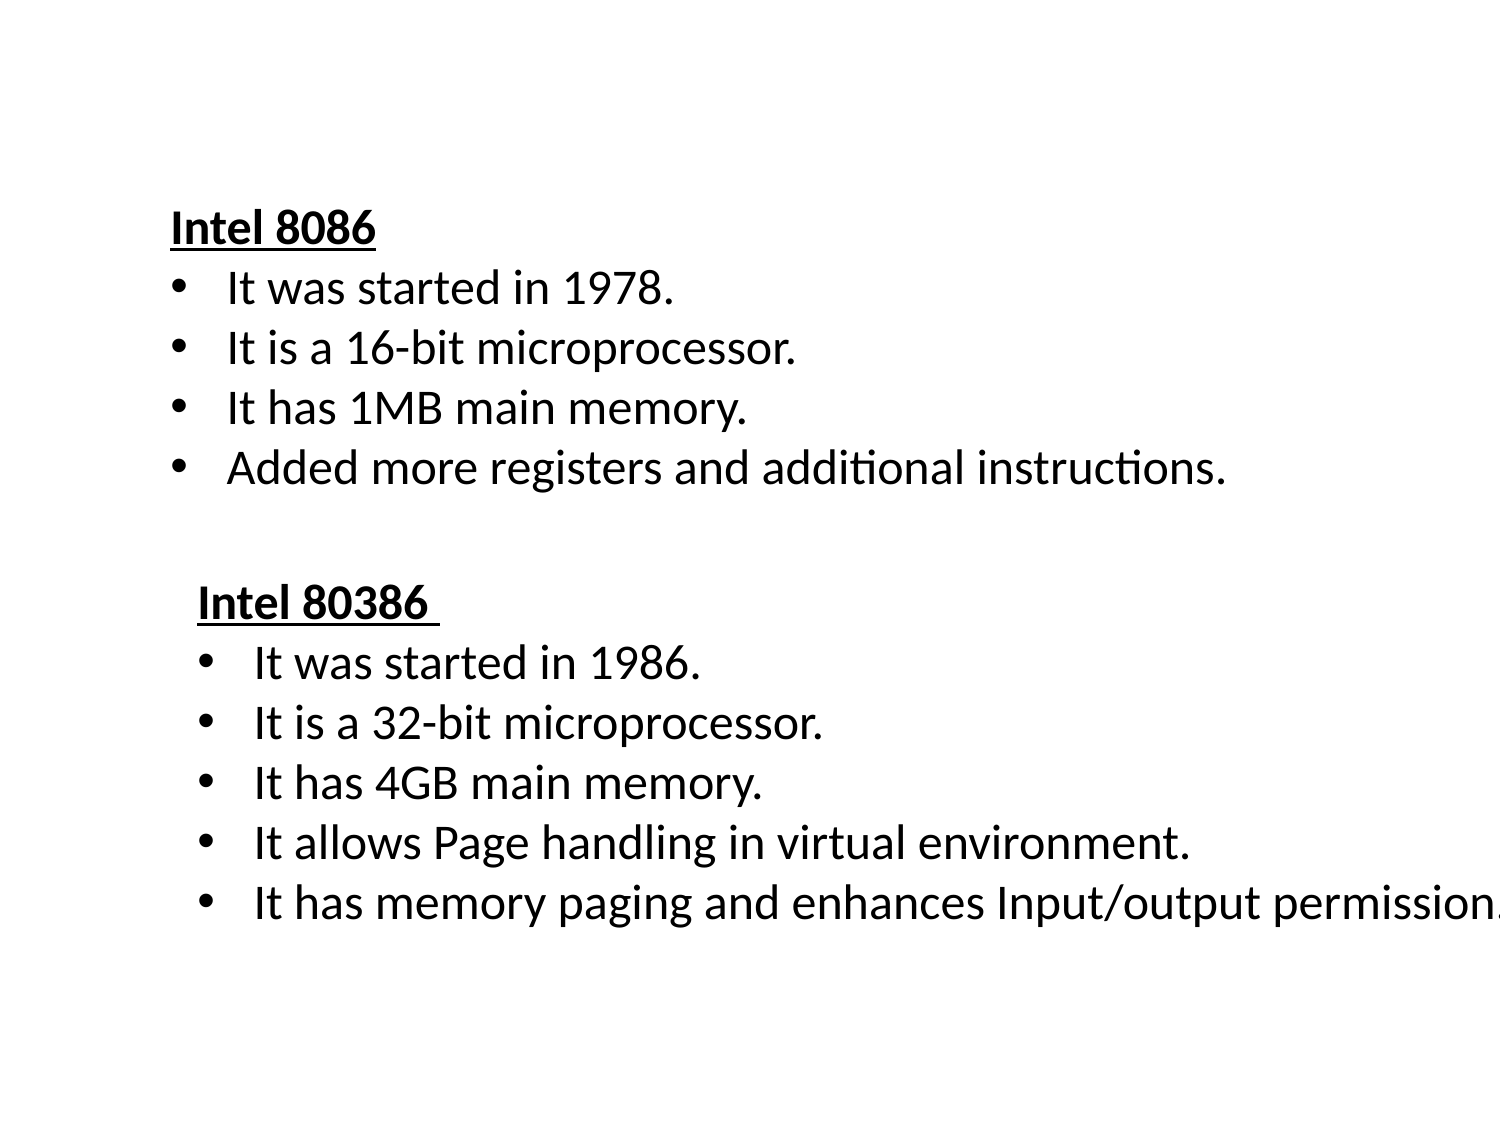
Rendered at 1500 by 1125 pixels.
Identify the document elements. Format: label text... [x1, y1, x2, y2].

text_box Intel 80386 It was started in 1986. It is a 32-bit microprocessor. It has 4GB main memory. It allows Page handling in virtual environment. It has memory paging and enhances Input/output permission. [182, 562, 1500, 938]
text_box Intel 8086 It was started in 1978. It is a 16-bit microprocessor. It has 1MB main memory. Added more registers and additional instructions. [155, 187, 1243, 503]
